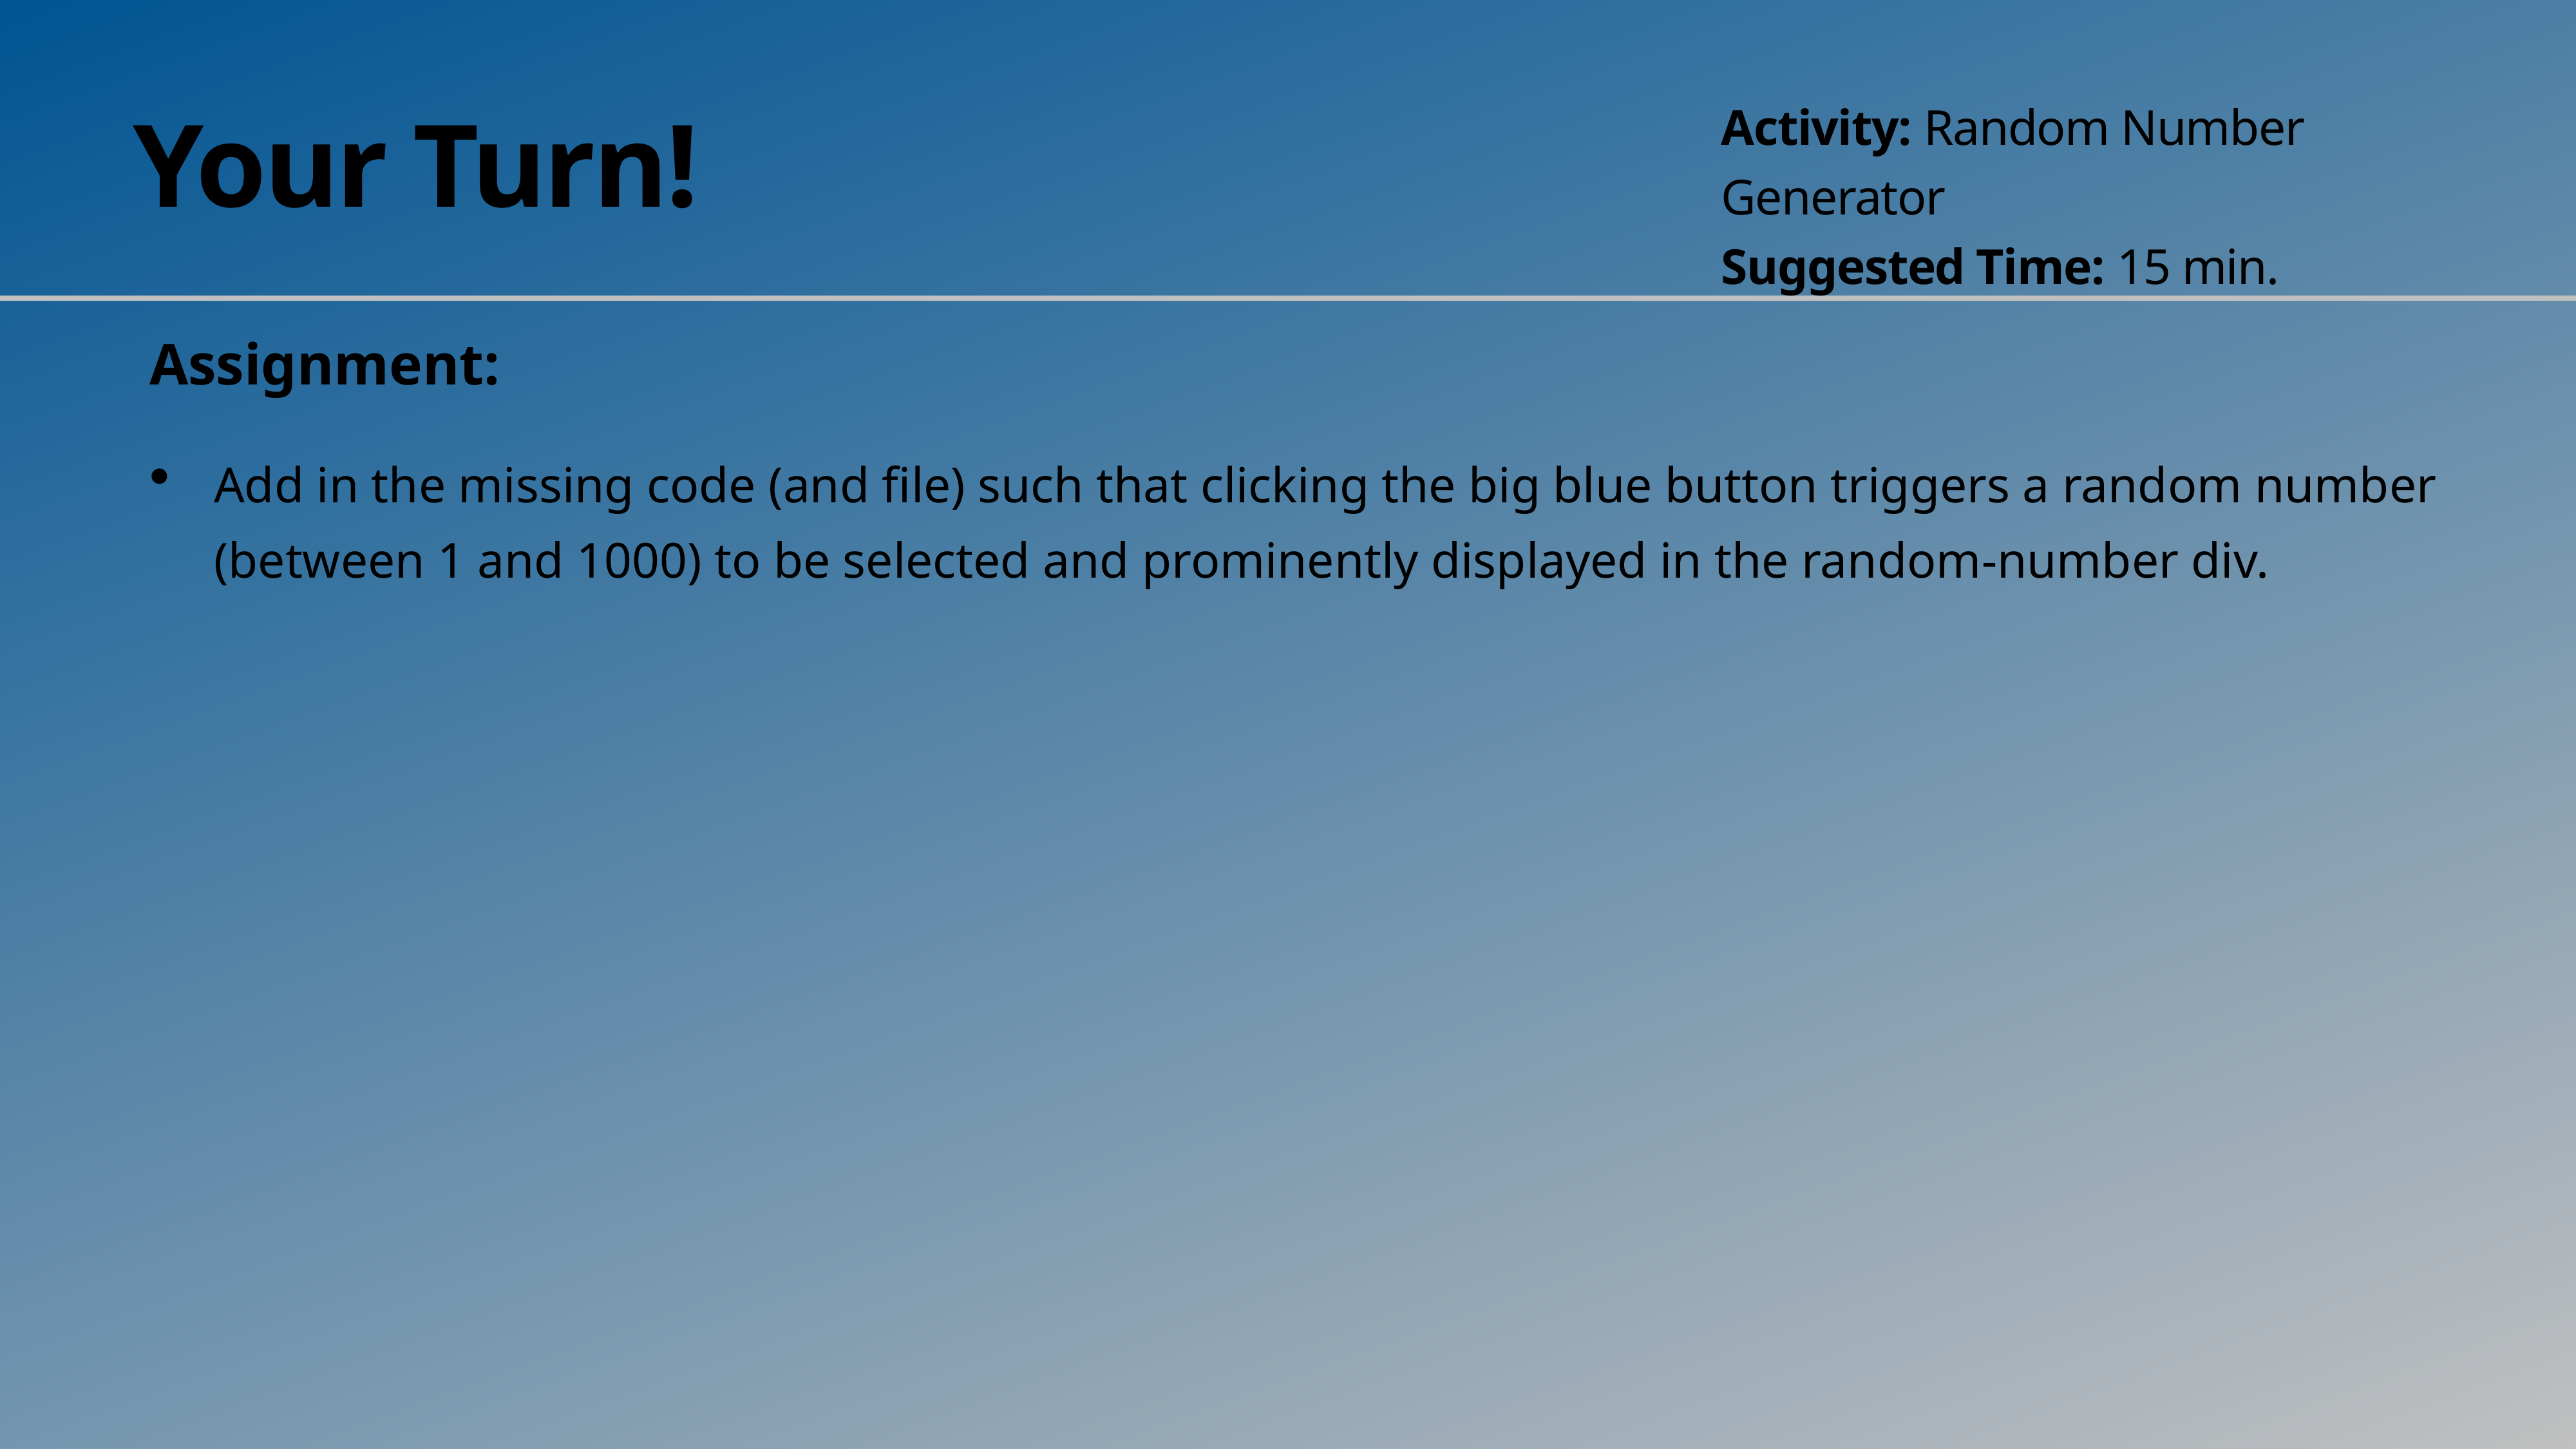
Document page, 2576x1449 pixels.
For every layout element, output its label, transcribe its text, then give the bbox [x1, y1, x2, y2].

list Activity: Random Number Generator Suggested Time: 15 min. [1716, 113, 2521, 266]
list Add in the missing code (and file) such that clicking the big blue button triggers a random number (between 1 and 1000) to be selected and prominently displayed in the random-number div. [144, 431, 2466, 757]
list Assignment: [144, 330, 2466, 422]
title Your Turn! [127, 113, 1679, 266]
